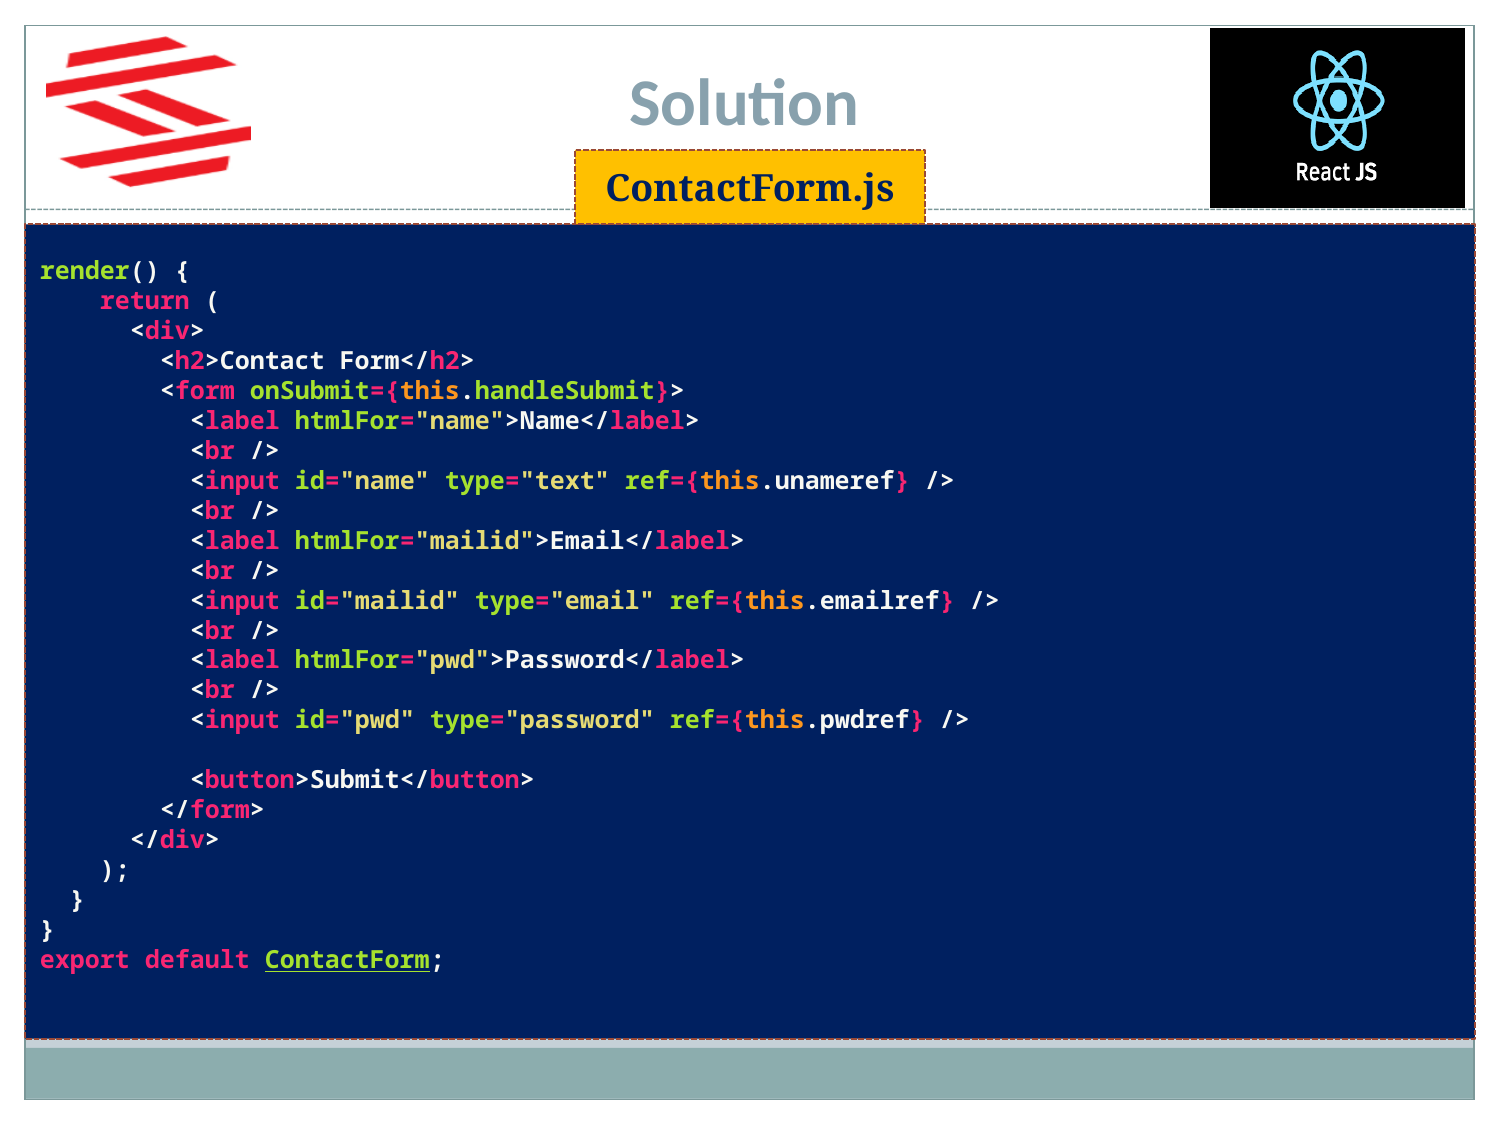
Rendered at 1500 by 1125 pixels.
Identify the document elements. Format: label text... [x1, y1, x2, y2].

title [46, 23, 1203, 186]
text_box ContactForm.js [574, 149, 926, 225]
picture [46, 34, 252, 195]
text_box render() { return ( <div> <h2>Contact Form</h2> <form onSubmit={this.handleSubmit}> <label htmlFor="name">Name</label> <br /> <input id="name" type="text" ref={this.unameref} /> <br /> <label htmlFor="mailid">Email</label> <br /> <input id="mailid" type="email" ref={this.emailref} /> <br /> <label htmlFor="pwd">Password</label> <br /> <input id="pwd" type="password" ref={this.pwdref} /> <button>Submit</button> </form> </div> ); } } export default ContactForm; [24, 223, 1476, 1040]
picture [1210, 28, 1466, 209]
text_box Solution [477, 0, 1475, 148]
